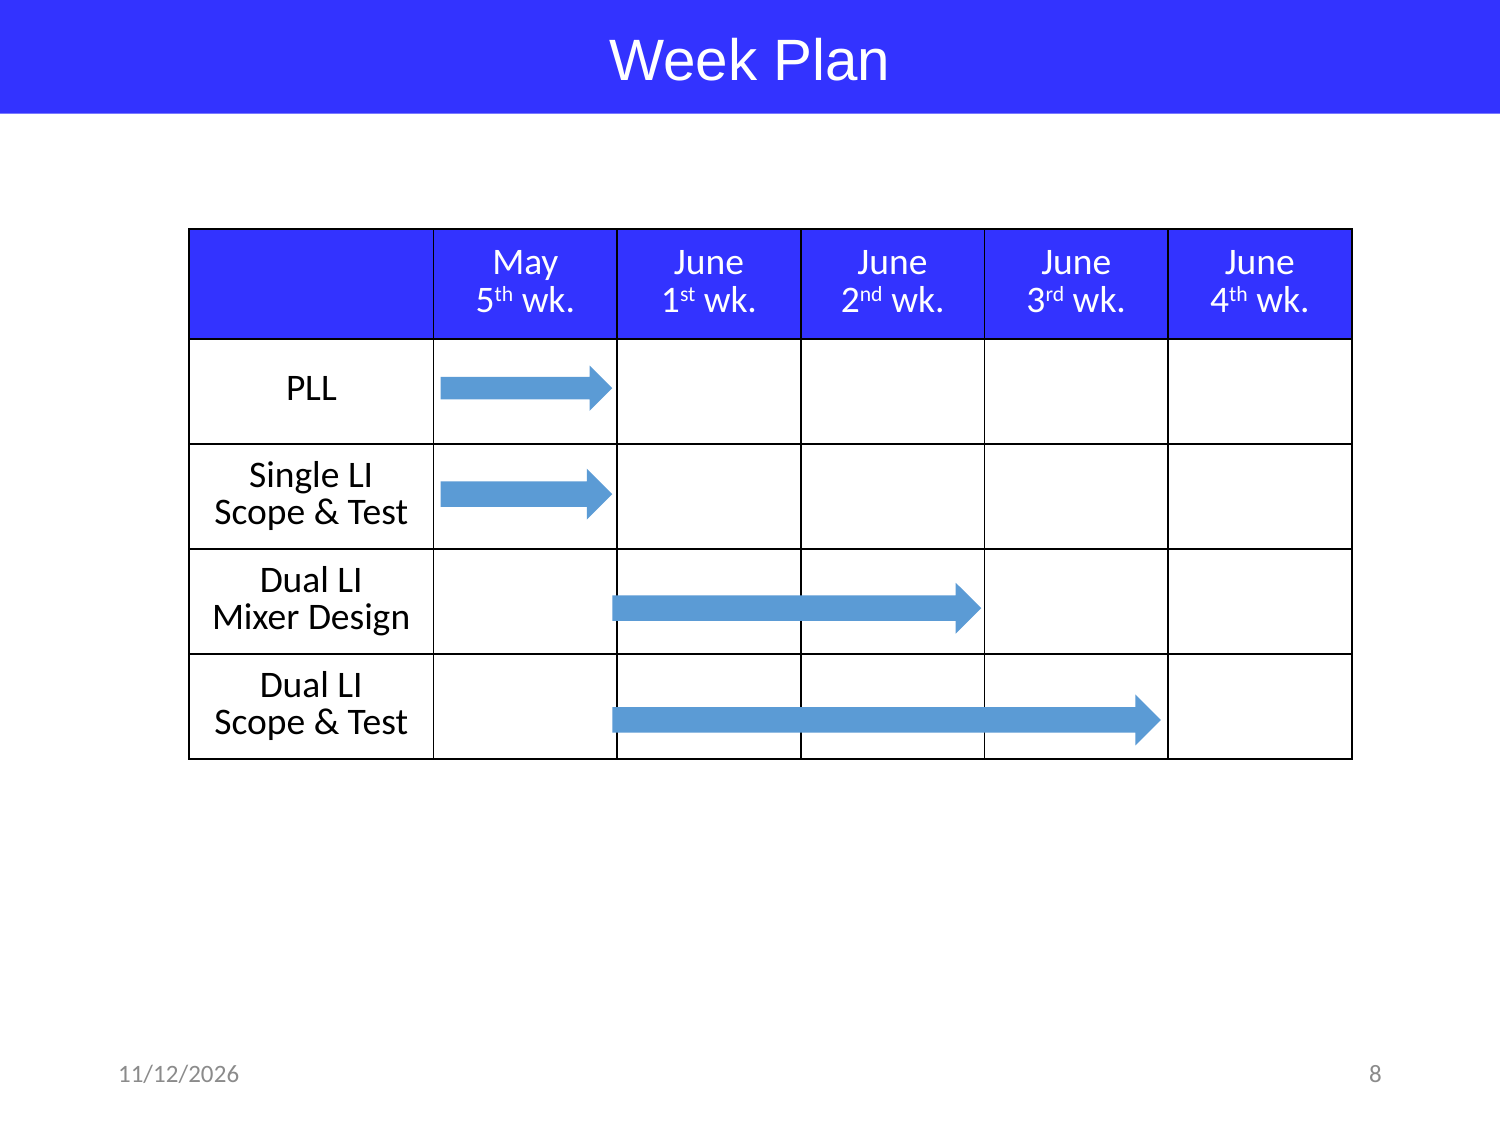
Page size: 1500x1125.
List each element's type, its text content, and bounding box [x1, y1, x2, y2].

table_cell [802, 550, 984, 653]
table_cell [802, 734, 984, 758]
table_cell [618, 622, 800, 653]
text_box [439, 363, 614, 414]
table_cell Dual LI Mixer Design [190, 550, 433, 653]
table_cell [1169, 550, 1351, 653]
table_cell [434, 445, 616, 548]
table_cell Single LI Scope & Test [190, 445, 433, 548]
text_box [611, 691, 1163, 748]
table_cell [1169, 445, 1351, 548]
table_cell [802, 445, 984, 548]
table_cell [802, 655, 984, 706]
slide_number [103, 1042, 441, 1103]
text_box Week Plan [0, 0, 1500, 114]
table_cell [1169, 655, 1351, 758]
table_cell [434, 340, 616, 443]
table_cell [618, 340, 800, 443]
text_box [611, 580, 983, 637]
table_cell [618, 734, 800, 758]
table_header June 2nd wk. [802, 230, 984, 338]
text_box [439, 466, 614, 523]
table_cell [1169, 340, 1351, 443]
slide_number 8 [1059, 1042, 1397, 1103]
table_cell [618, 445, 800, 548]
table_cell [434, 655, 616, 758]
table_cell [434, 550, 616, 653]
table_cell [985, 445, 1167, 548]
table_header [190, 230, 433, 338]
table_header June 4th wk. [1169, 230, 1351, 338]
table_cell [618, 655, 800, 706]
table_header June 1st wk. [618, 230, 800, 338]
table_cell [802, 340, 984, 443]
table_cell PLL [190, 340, 433, 443]
table_cell [985, 550, 1167, 653]
table_header June 3rd wk. [985, 230, 1167, 338]
table_header May 5th wk. [434, 230, 616, 338]
table_cell [985, 340, 1167, 443]
table_cell [985, 655, 1167, 758]
table_cell Dual LI Scope & Test [190, 655, 433, 758]
table_cell [618, 550, 800, 594]
